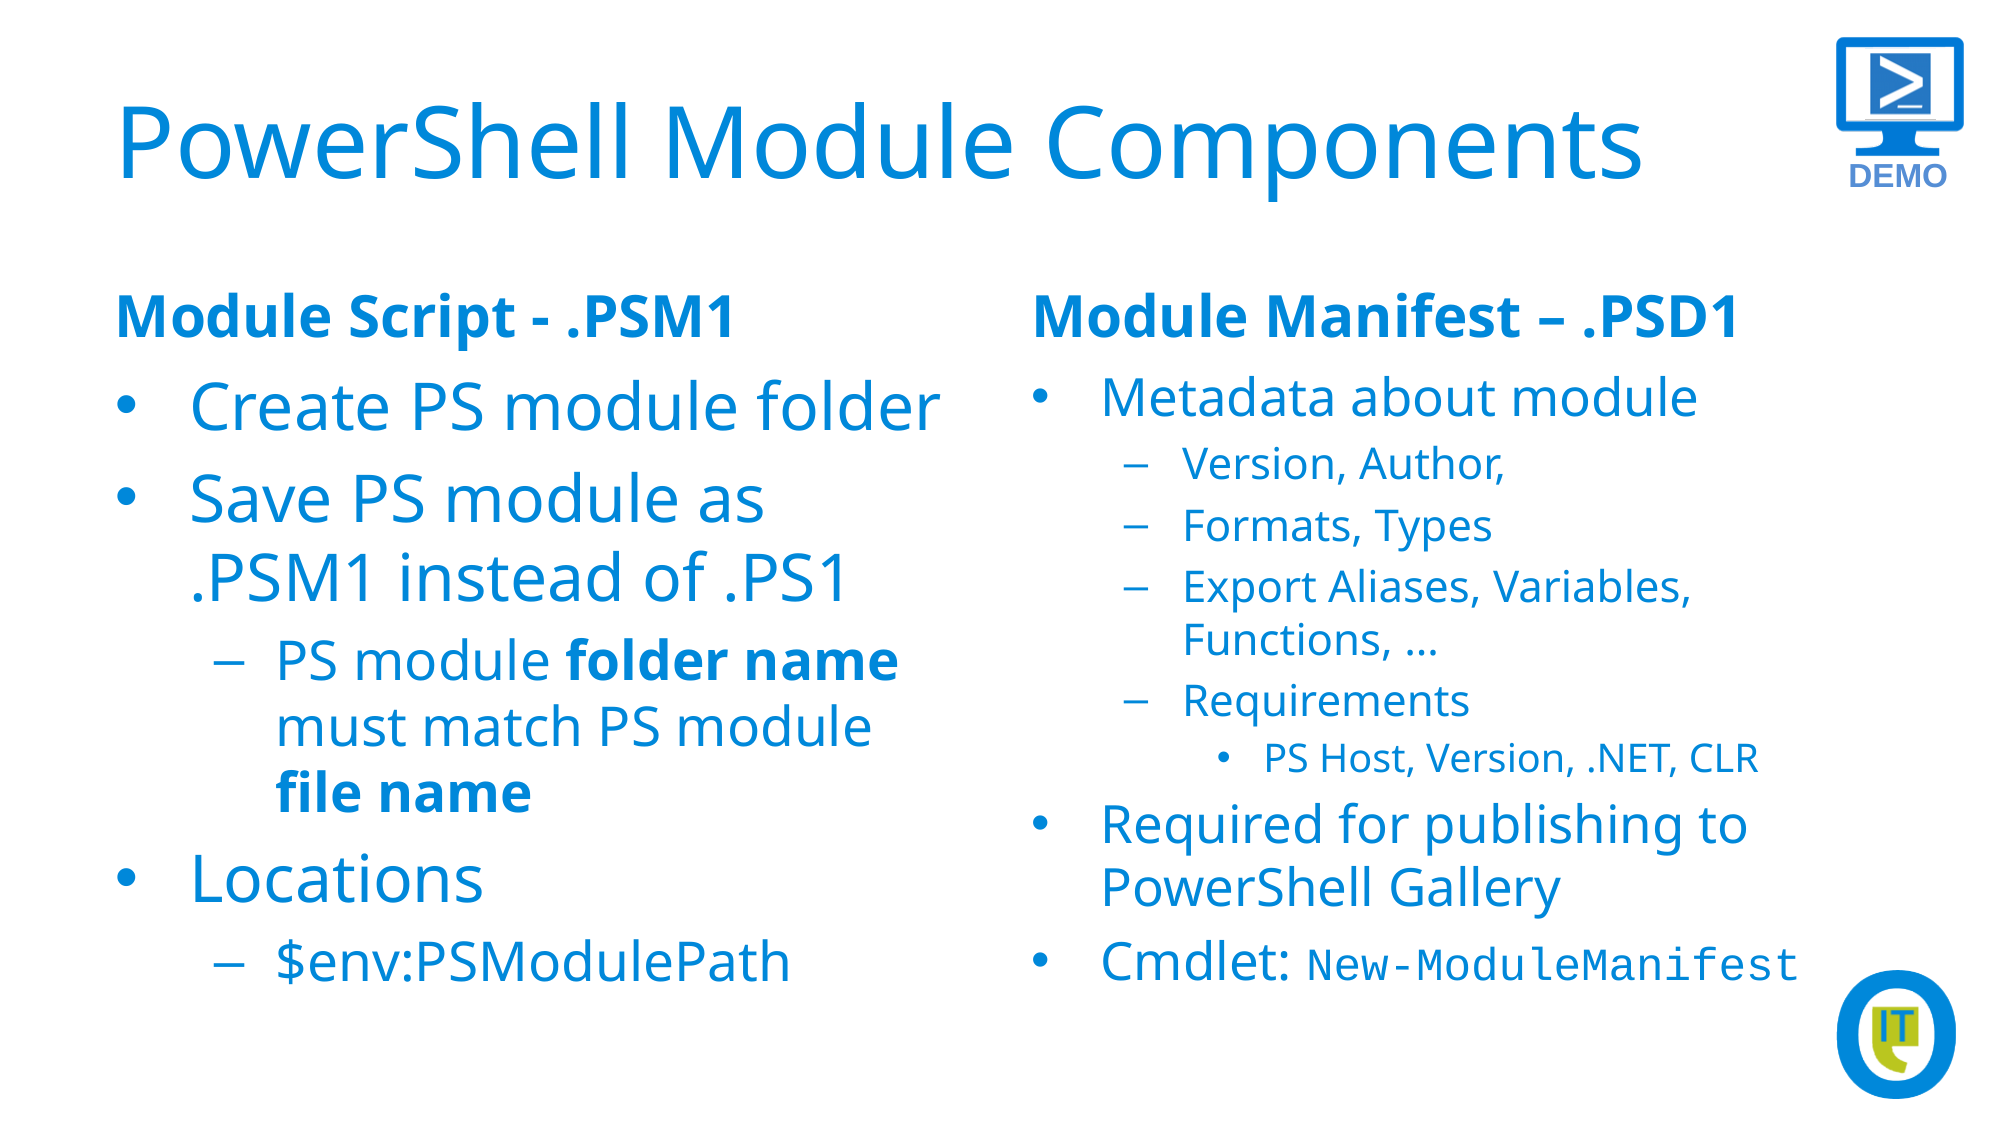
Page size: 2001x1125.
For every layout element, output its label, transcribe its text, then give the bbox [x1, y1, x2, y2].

list Module Script - .PSM1 [99, 251, 984, 356]
picture [1835, 32, 1965, 162]
picture [1831, 969, 1962, 1100]
title PowerShell Module Components [99, 45, 1900, 233]
text_box DEMO [1833, 146, 1976, 202]
list Metadata about module Version, Author, Formats, Types Export Aliases, Variables, Functions, … Requirements PS Host, Version, .NET, CLR Required for publishing to PowerShell Gallery Cmdlet: New-ModuleManifest [1015, 356, 1900, 1005]
list Module Manifest – .PSD1 [1015, 251, 1900, 356]
list Create PS module folder Save PS module as .PSM1 instead of .PS1 PS module folder name must match PS module file name Locations $env:PSModulePath [99, 356, 984, 1005]
